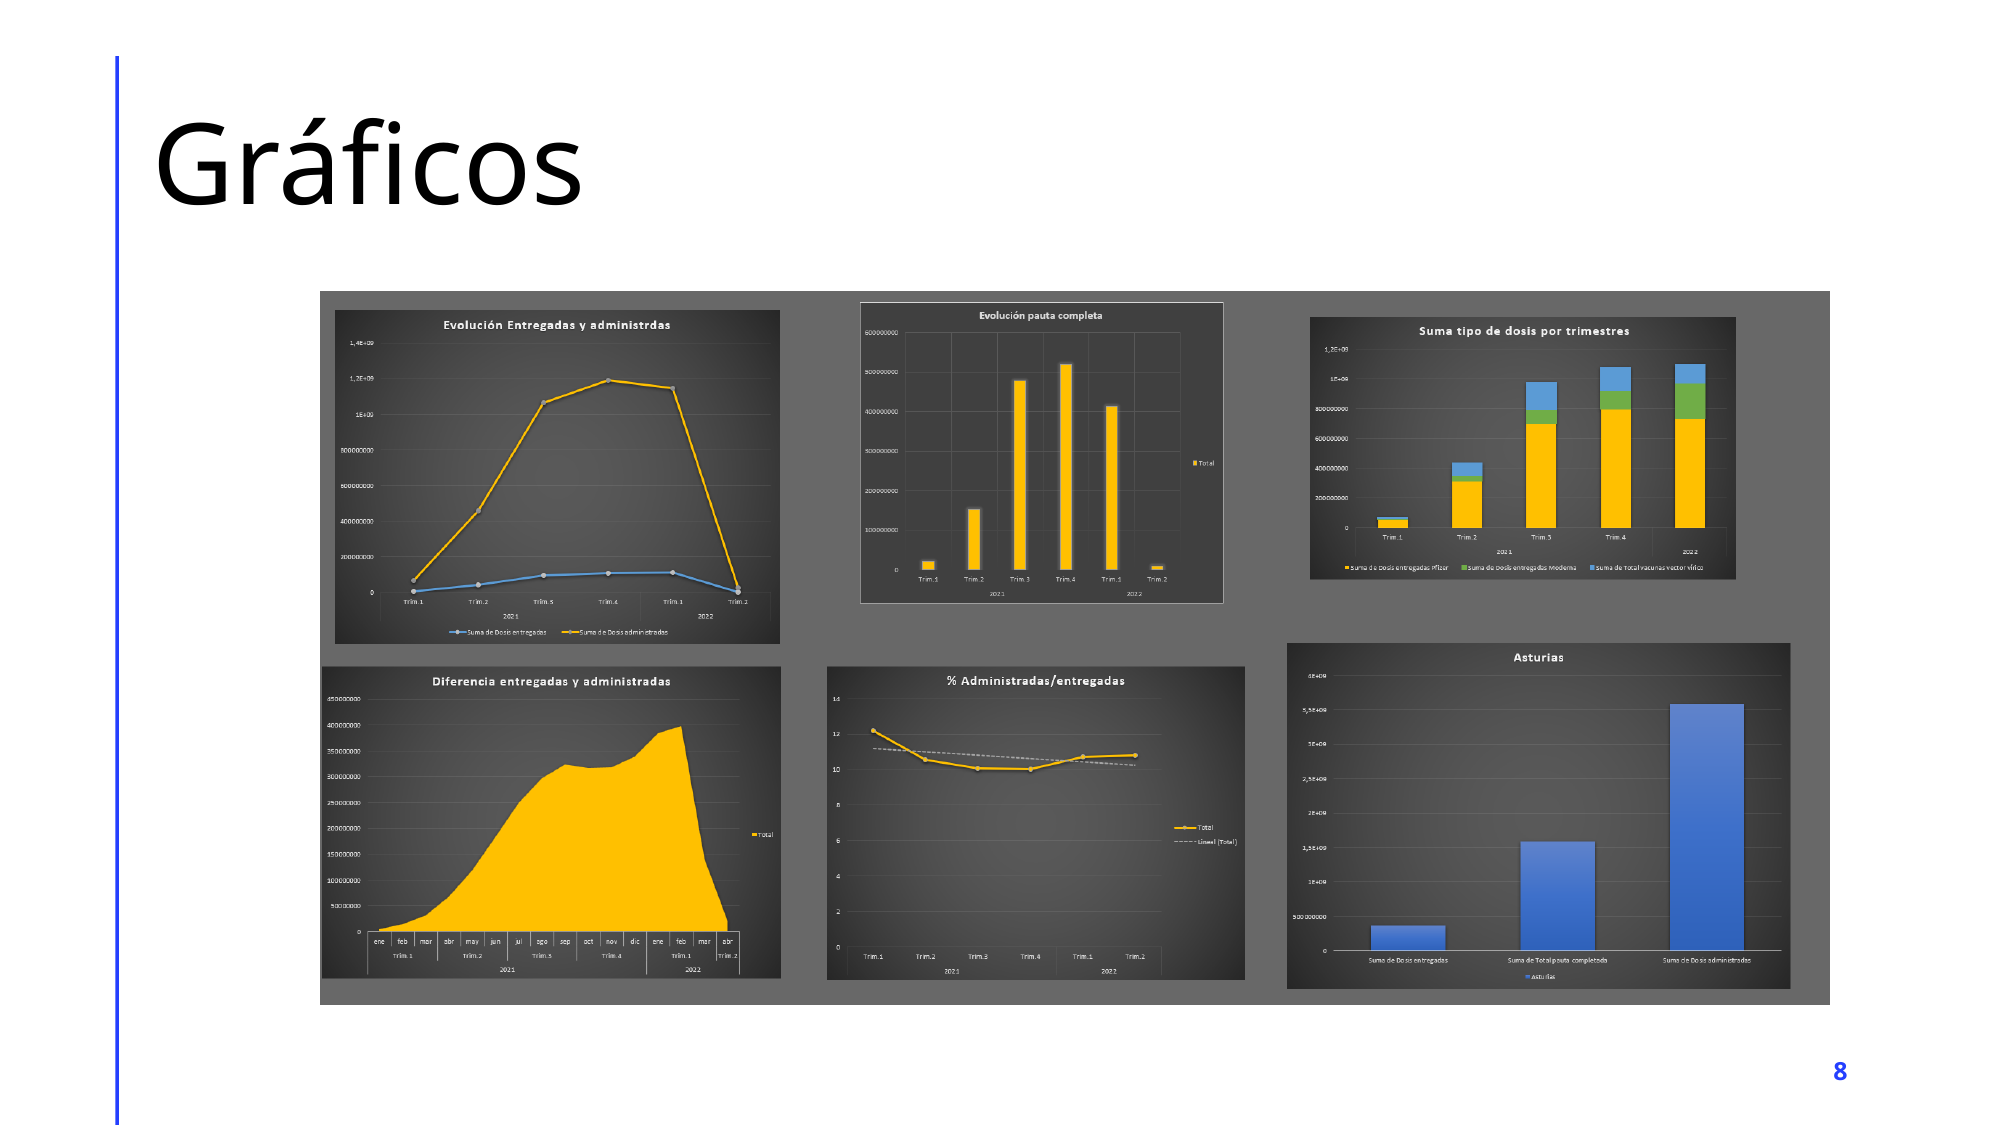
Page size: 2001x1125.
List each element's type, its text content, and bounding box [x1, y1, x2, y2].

slide_number 8 [1412, 1042, 1863, 1103]
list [320, 291, 1830, 1005]
title Gráficos [137, 59, 1863, 278]
